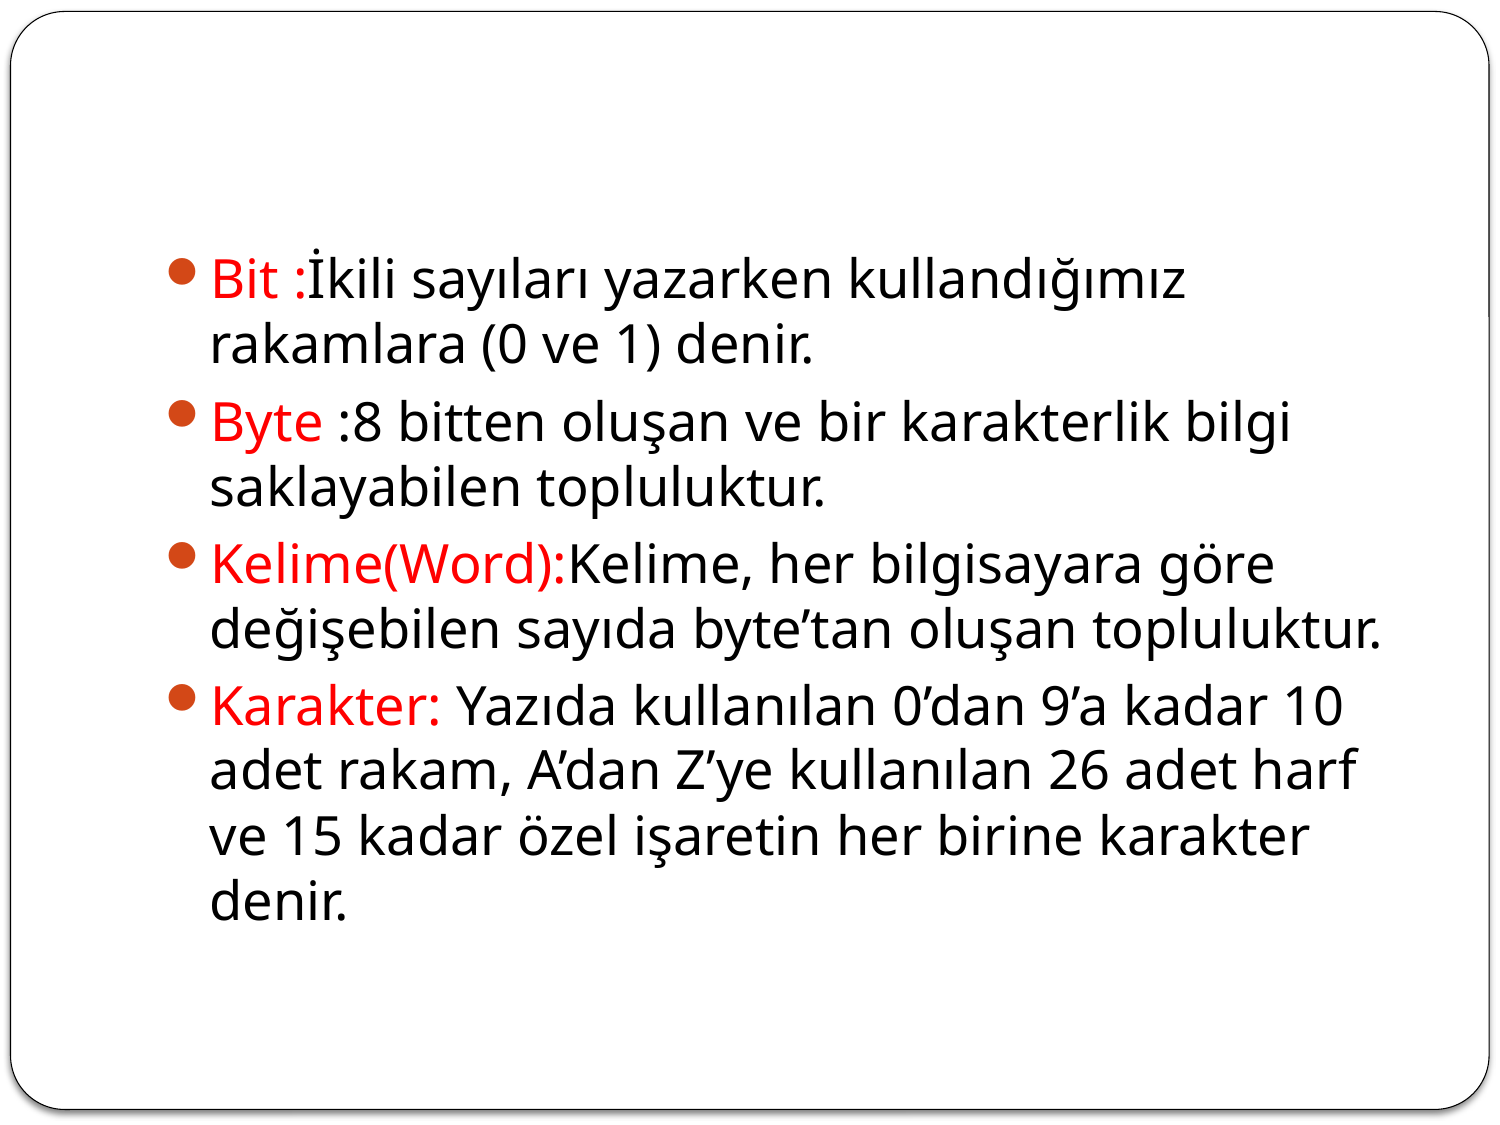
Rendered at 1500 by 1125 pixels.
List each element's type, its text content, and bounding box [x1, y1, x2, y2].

list Bit :İkili sayıları yazarken kullandığımız rakamlara (0 ve 1) denir. Byte :8 bitten oluşan ve bir karakterlik bilgi saklayabilen topluluktur. Kelime(Word):Kelime, her bilgisayara göre değişebilen sayıda byte’tan oluşan topluluktur. Karakter: Yazıda kullanılan 0’dan 9’a kadar 10 adet rakam, A’dan Z’ye kullanılan 26 adet harf ve 15 kadar özel işaretin her birine karakter denir. [150, 237, 1425, 988]
